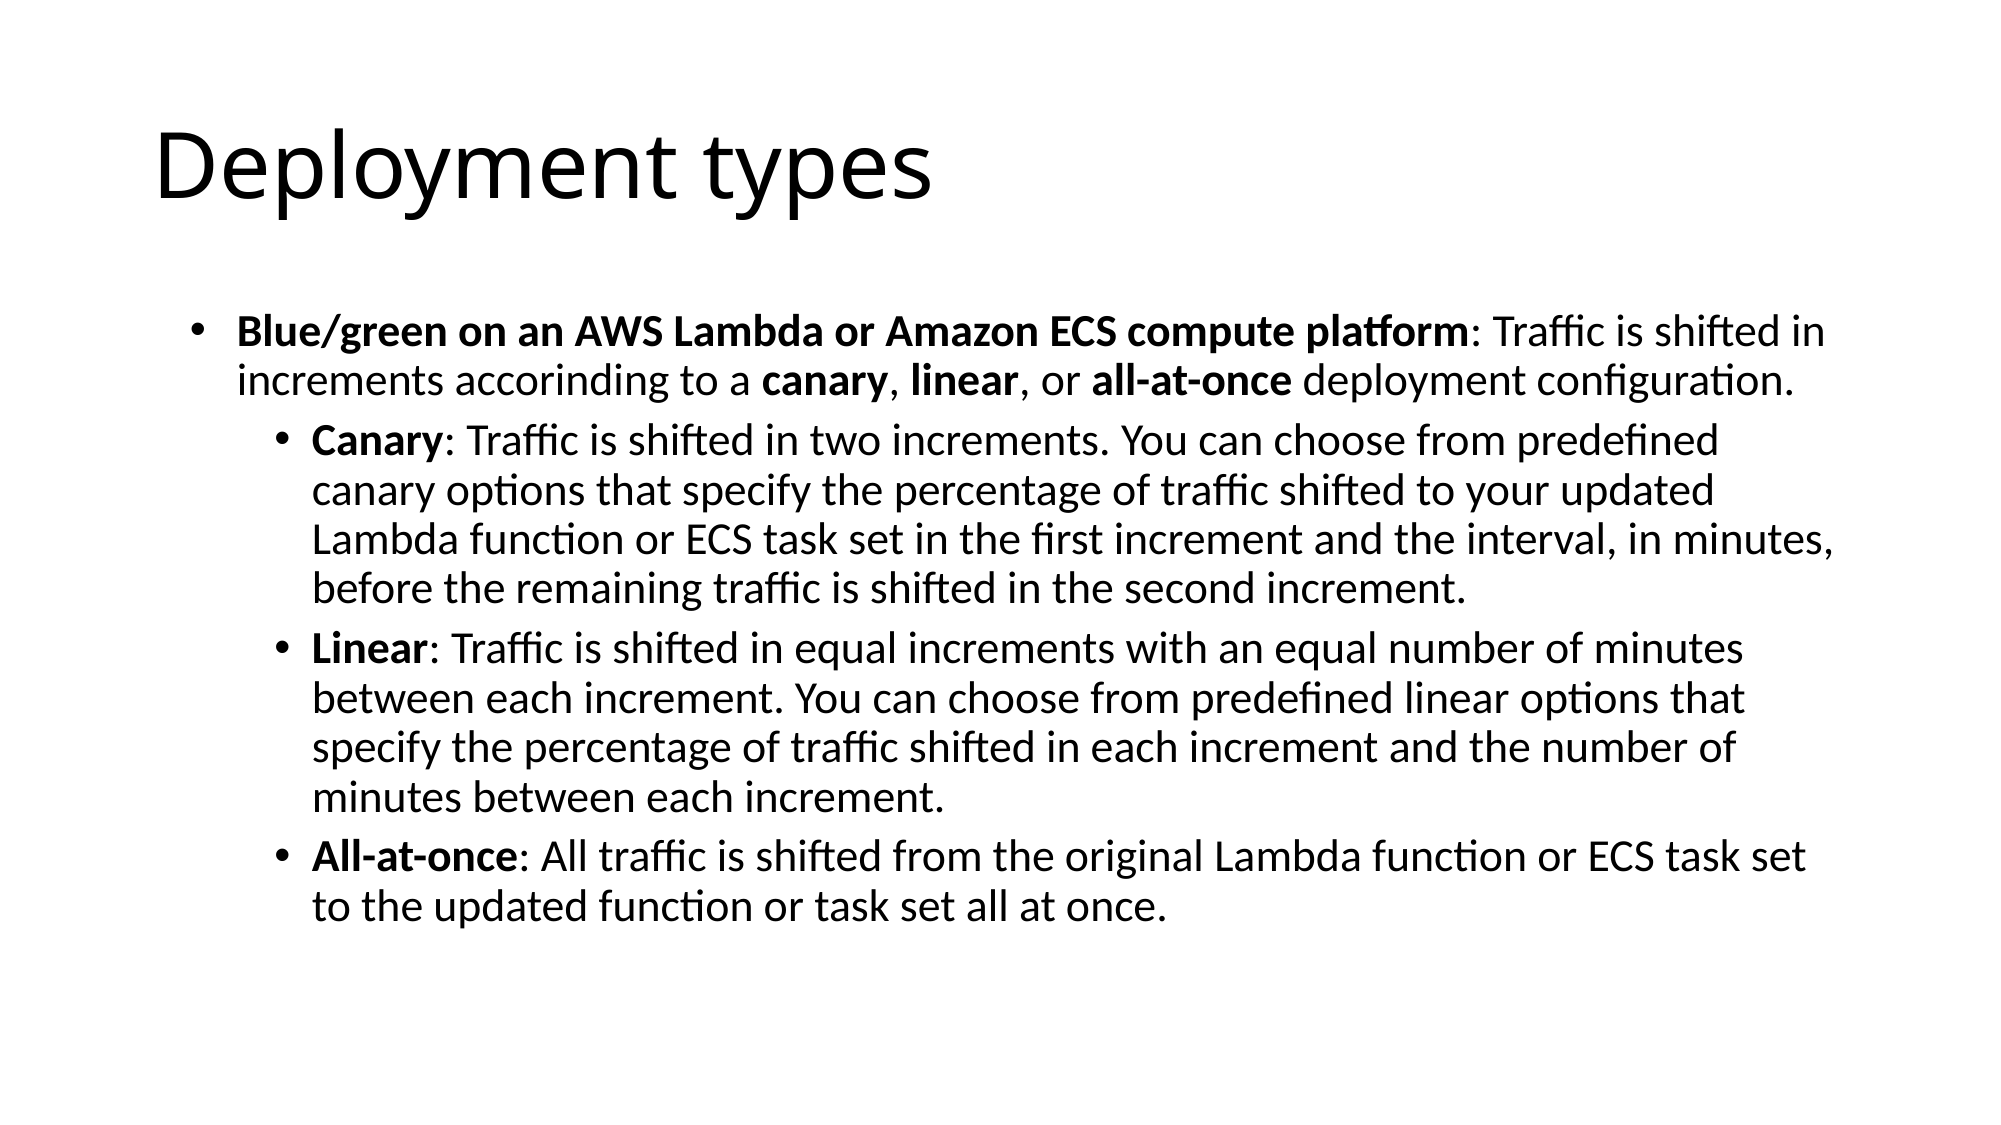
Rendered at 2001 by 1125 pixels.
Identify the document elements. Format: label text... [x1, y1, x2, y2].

title Deployment types [137, 59, 1863, 278]
list Blue/green on an AWS Lambda or Amazon ECS compute platform: Traffic is shifted in increments accorinding to a canary, linear, or all-at-once deployment configuration. Canary: Traffic is shifted in two increments. You can choose from predefined canary options that specify the percentage of traffic shifted to your updated Lambda function or ECS task set in the first increment and the interval, in minutes, before the remaining traffic is shifted in the second increment. Linear: Traffic is shifted in equal increments with an equal number of minutes between each increment. You can choose from predefined linear options that specify the percentage of traffic shifted in each increment and the number of minutes between each increment. All-at-once: All traffic is shifted from the original Lambda function or ECS task set to the updated function or task set all at once. [137, 299, 1863, 1014]
